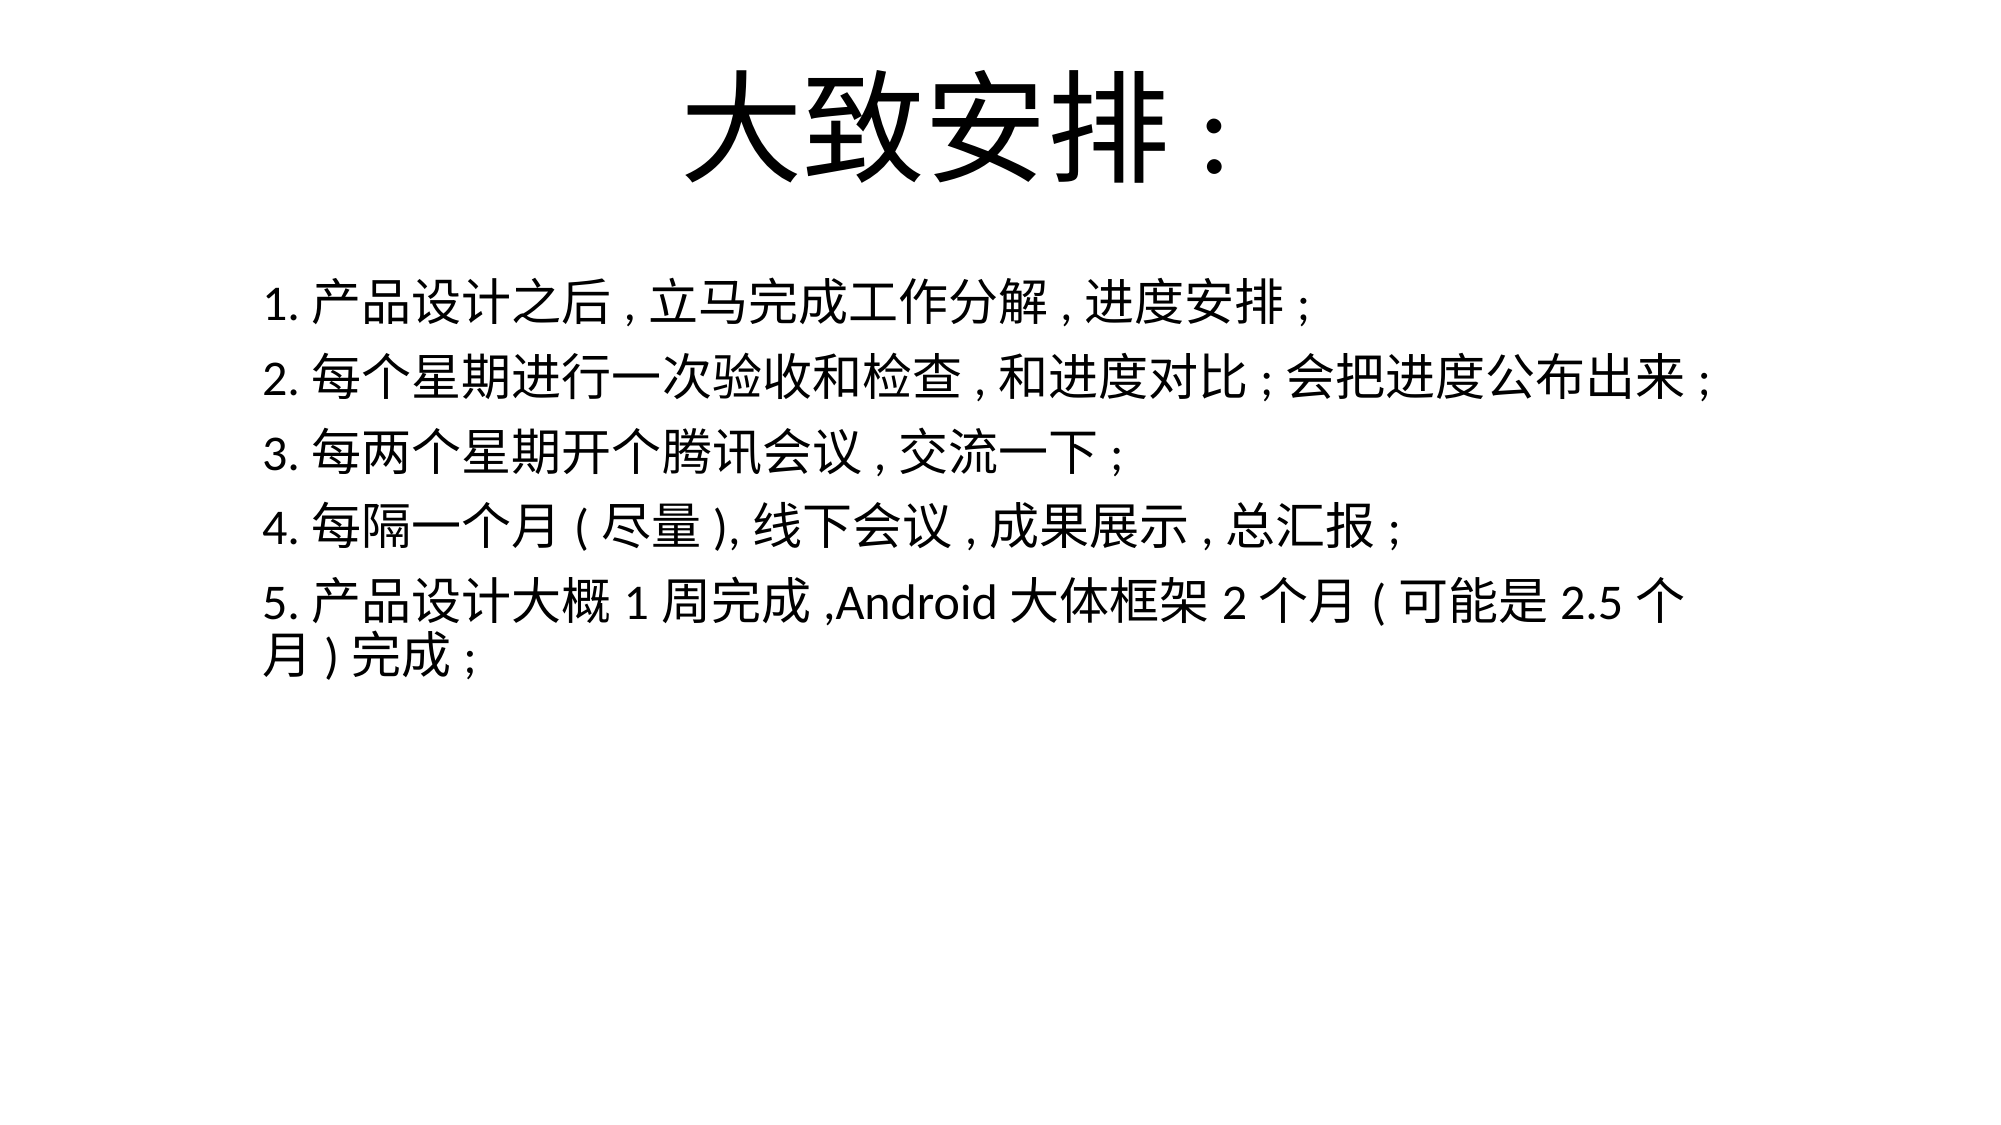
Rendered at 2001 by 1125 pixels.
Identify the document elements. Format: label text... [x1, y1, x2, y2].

title 大致安排: [205, 60, 1706, 208]
subtitle 1.产品设计之后,立马完成工作分解,进度安排; 2.每个星期进行一次验收和检查,和进度对比;会把进度公布出来; 3.每两个星期开个腾讯会议,交流一下; 4.每隔一个月(尽量),线下会议,成果展示,总汇报; 5.产品设计大概1周完成,Android大体框架2个月(可能是2.5个月)完成; [247, 269, 1750, 863]
